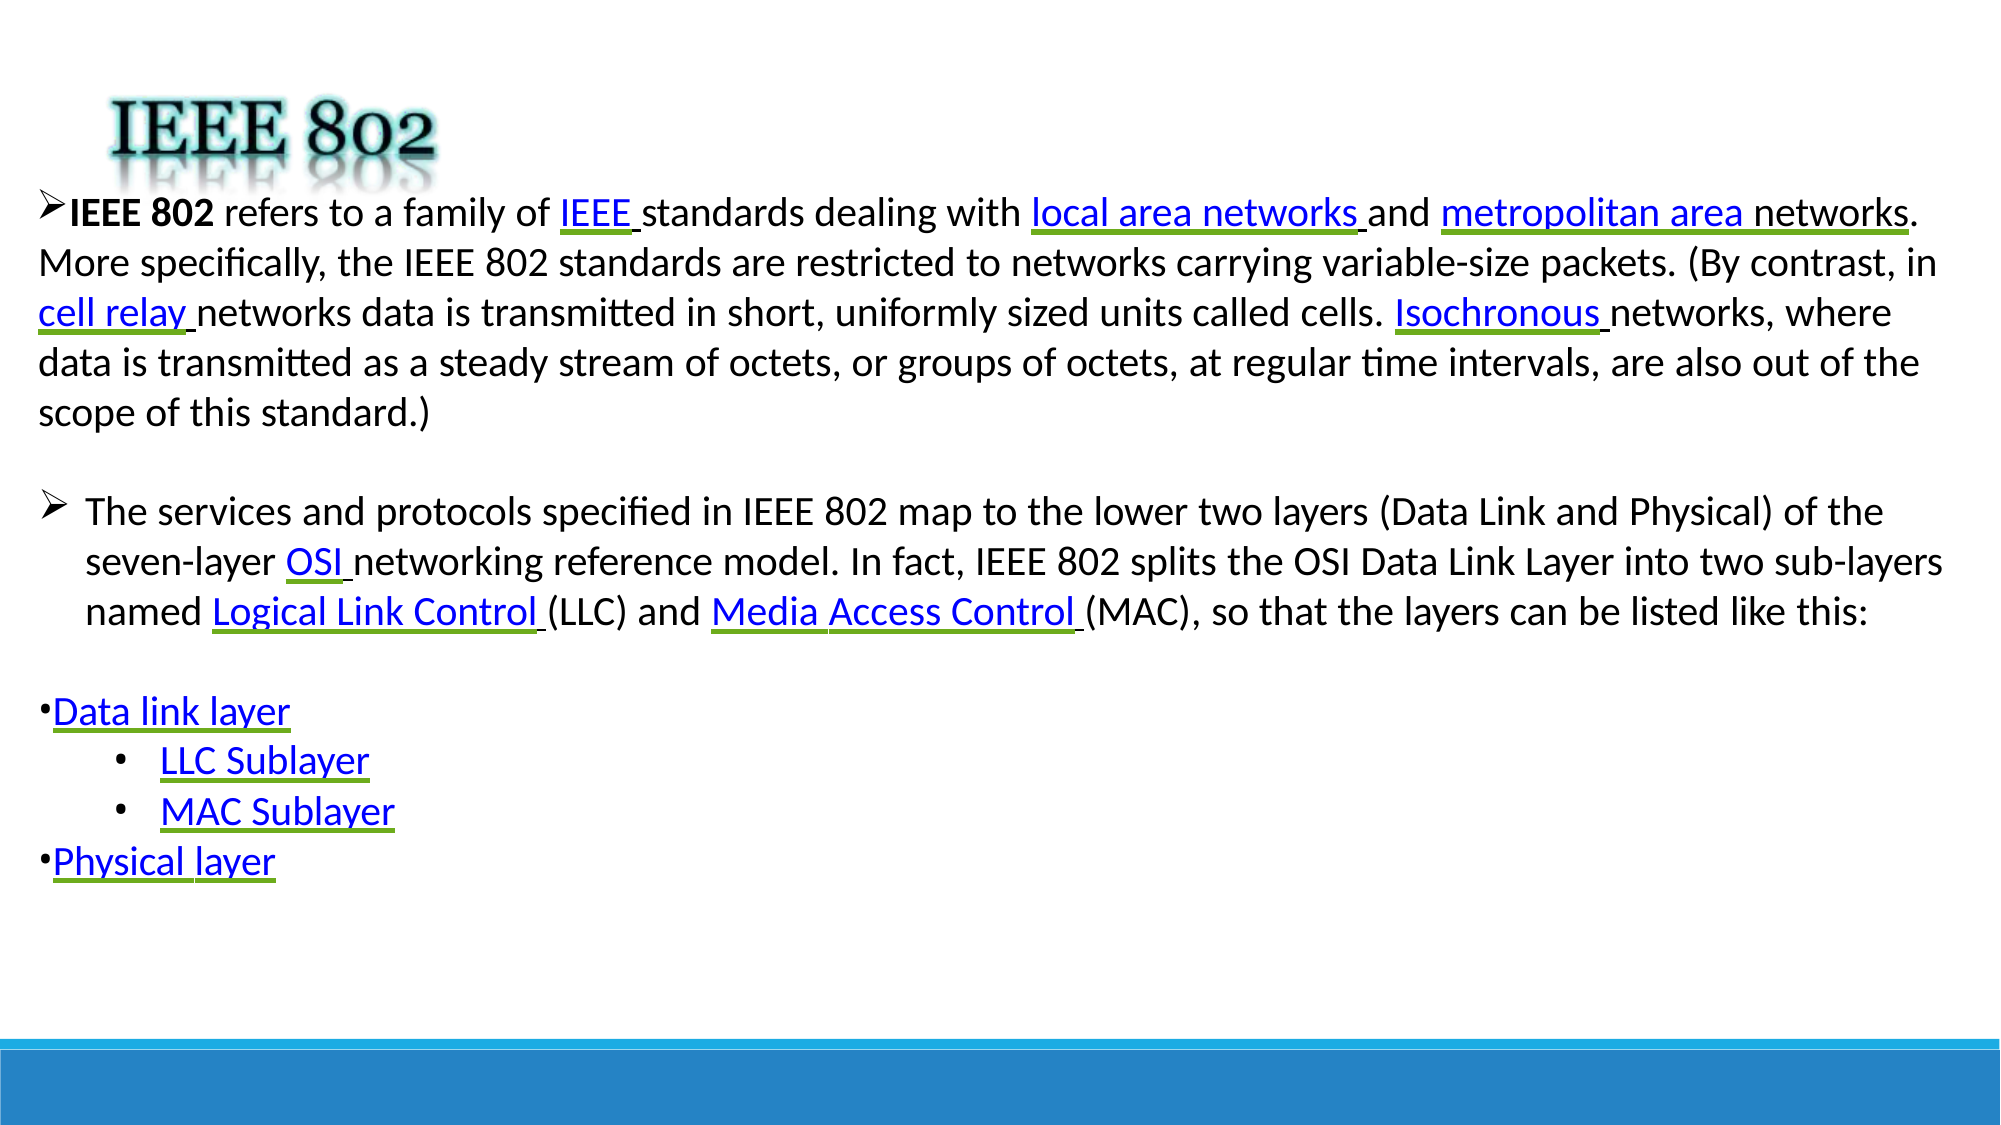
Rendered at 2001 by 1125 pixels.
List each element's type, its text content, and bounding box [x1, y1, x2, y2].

picture [99, 87, 450, 221]
text_box IEEE 802 refers to a family of IEEE standards dealing with local area networks and metropolitan area networks. More specifically, the IEEE 802 standards are restricted to networks carrying variable-size packets. (By contrast, in cell relay networks data is transmitted in short, uniformly sized units called cells. Isochronous networks, where data is transmitted as a steady stream of octets, or groups of octets, at regular time intervals, are also out of the scope of this standard.) The services and protocols specified in IEEE 802 map to the lower two layers (Data Link and Physical) of the seven-layer OSI networking reference model. In fact, IEEE 802 splits the OSI Data Link Layer into two sub-layers named Logical Link Control (LLC) and Media Access Control (MAC), so that the layers can be listed like this: Data link layer LLC Sublayer MAC Sublayer Physical layer [36, 182, 1954, 884]
